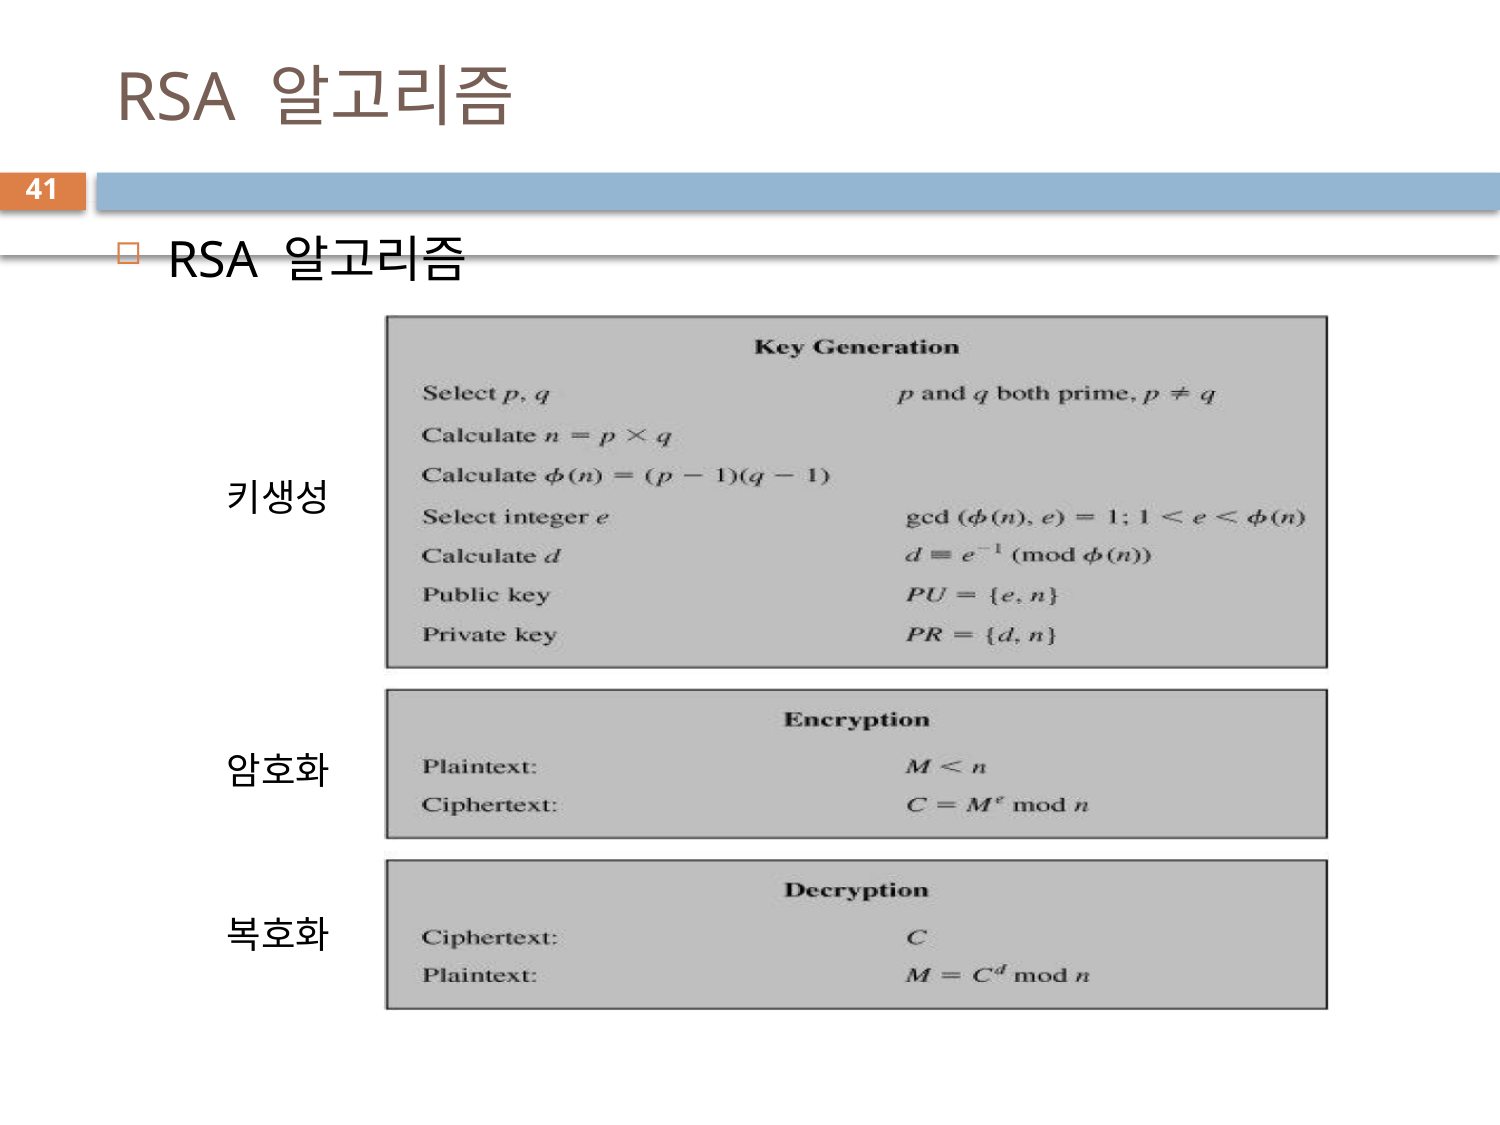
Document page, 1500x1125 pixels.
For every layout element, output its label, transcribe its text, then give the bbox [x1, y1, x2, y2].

slide_number 41 [0, 170, 87, 211]
text_box 키생성 [211, 466, 346, 527]
title RSA 알고리즘 [100, 37, 1438, 149]
text_box 복호화 [211, 903, 346, 964]
list RSA 알고리즘 [100, 219, 1438, 1047]
picture [383, 314, 1330, 1012]
text_box 암호화 [211, 739, 346, 800]
